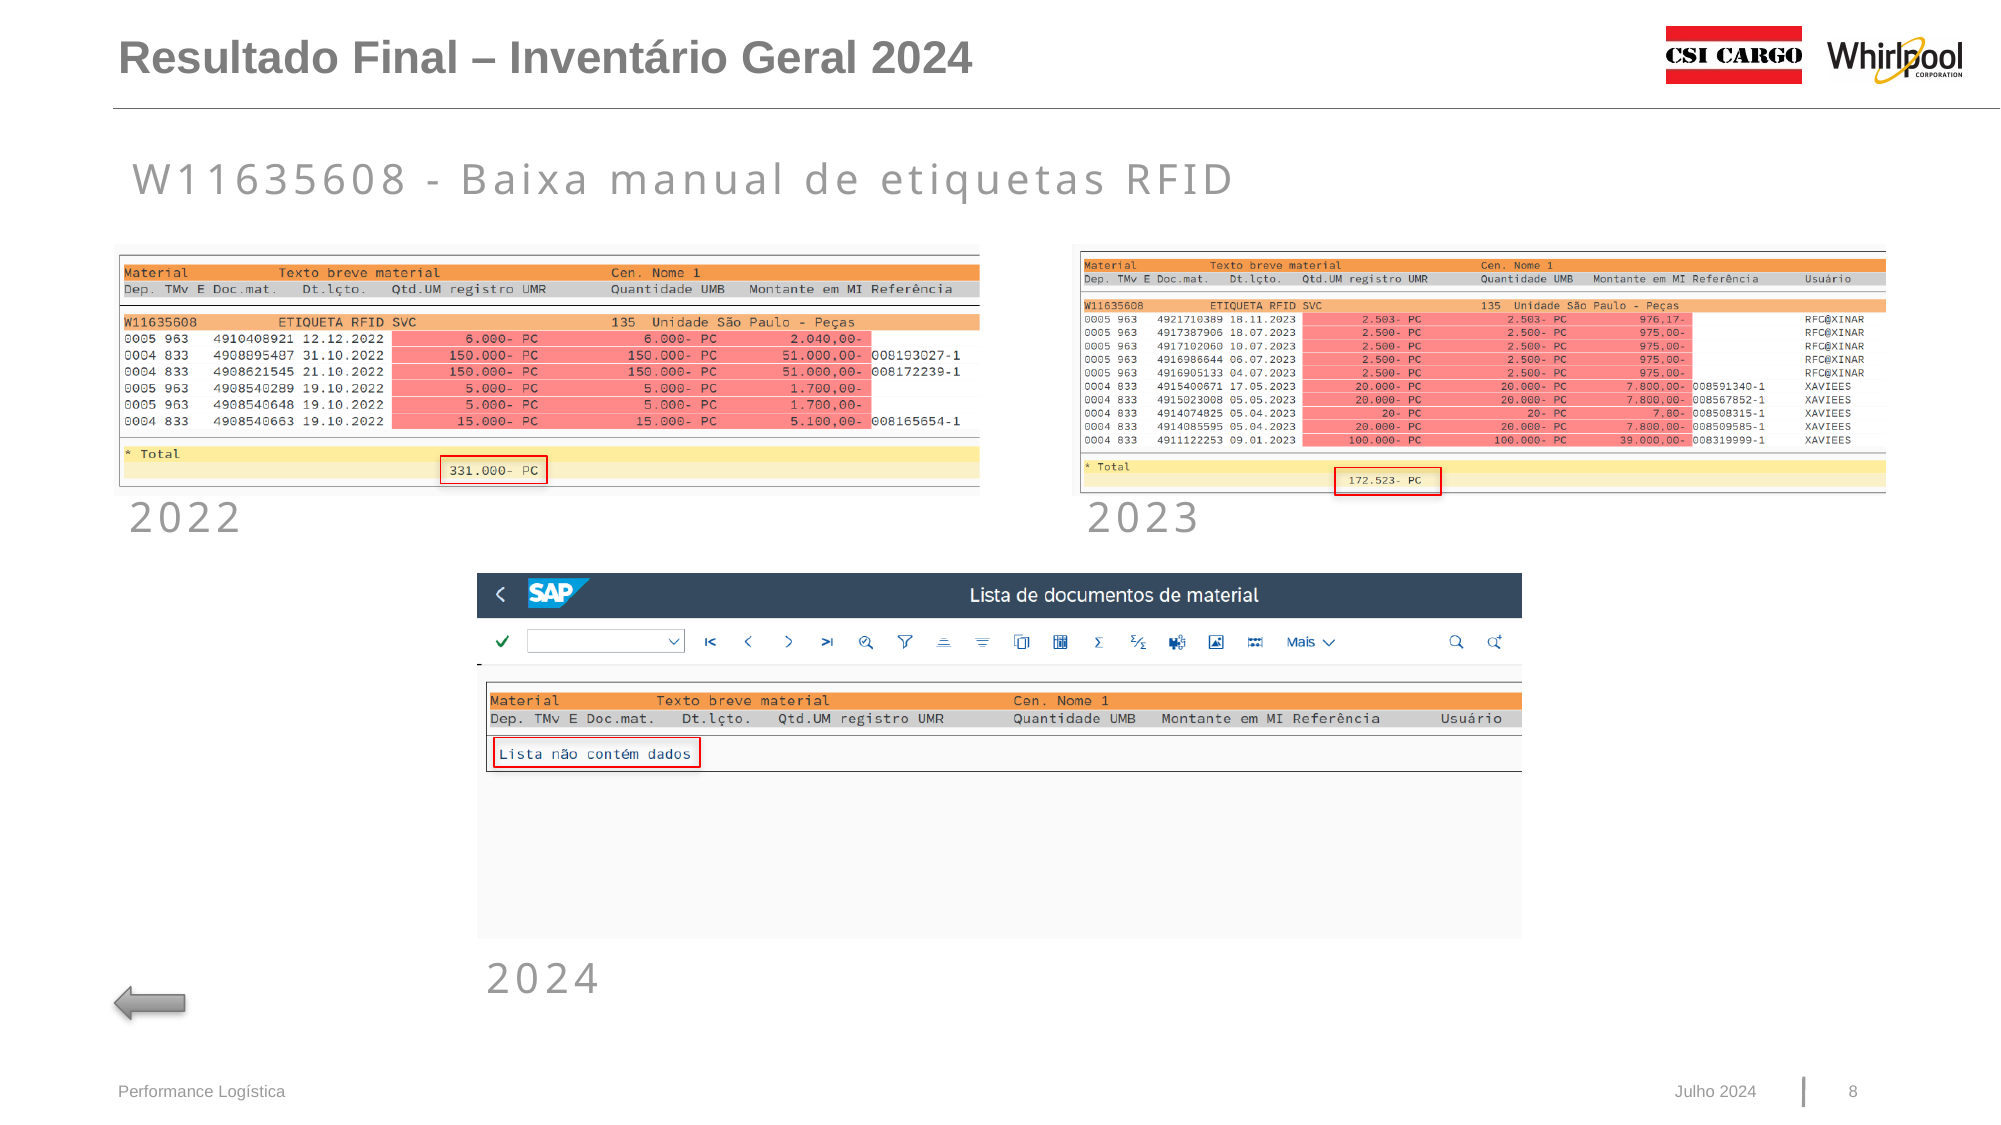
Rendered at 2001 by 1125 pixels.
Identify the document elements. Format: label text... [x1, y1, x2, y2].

picture [1666, 26, 1802, 84]
text_box [113, 985, 186, 1021]
footer Performance Logística [118, 1080, 945, 1120]
text_box 2023 [1072, 503, 1223, 549]
picture [477, 573, 1523, 939]
text_box 2024 [472, 944, 622, 1009]
picture [114, 244, 980, 496]
slide_number Julho 2024 [1446, 1080, 1757, 1115]
slide_number 8 [1848, 1080, 1919, 1114]
picture [1072, 244, 1886, 496]
picture [1827, 37, 1962, 84]
list Resultado Final – Inventário Geral 2024 [118, 33, 1443, 87]
text_box 2022 [114, 503, 265, 549]
text_box W11635608 - Baixa manual de etiquetas RFID [118, 145, 1305, 211]
